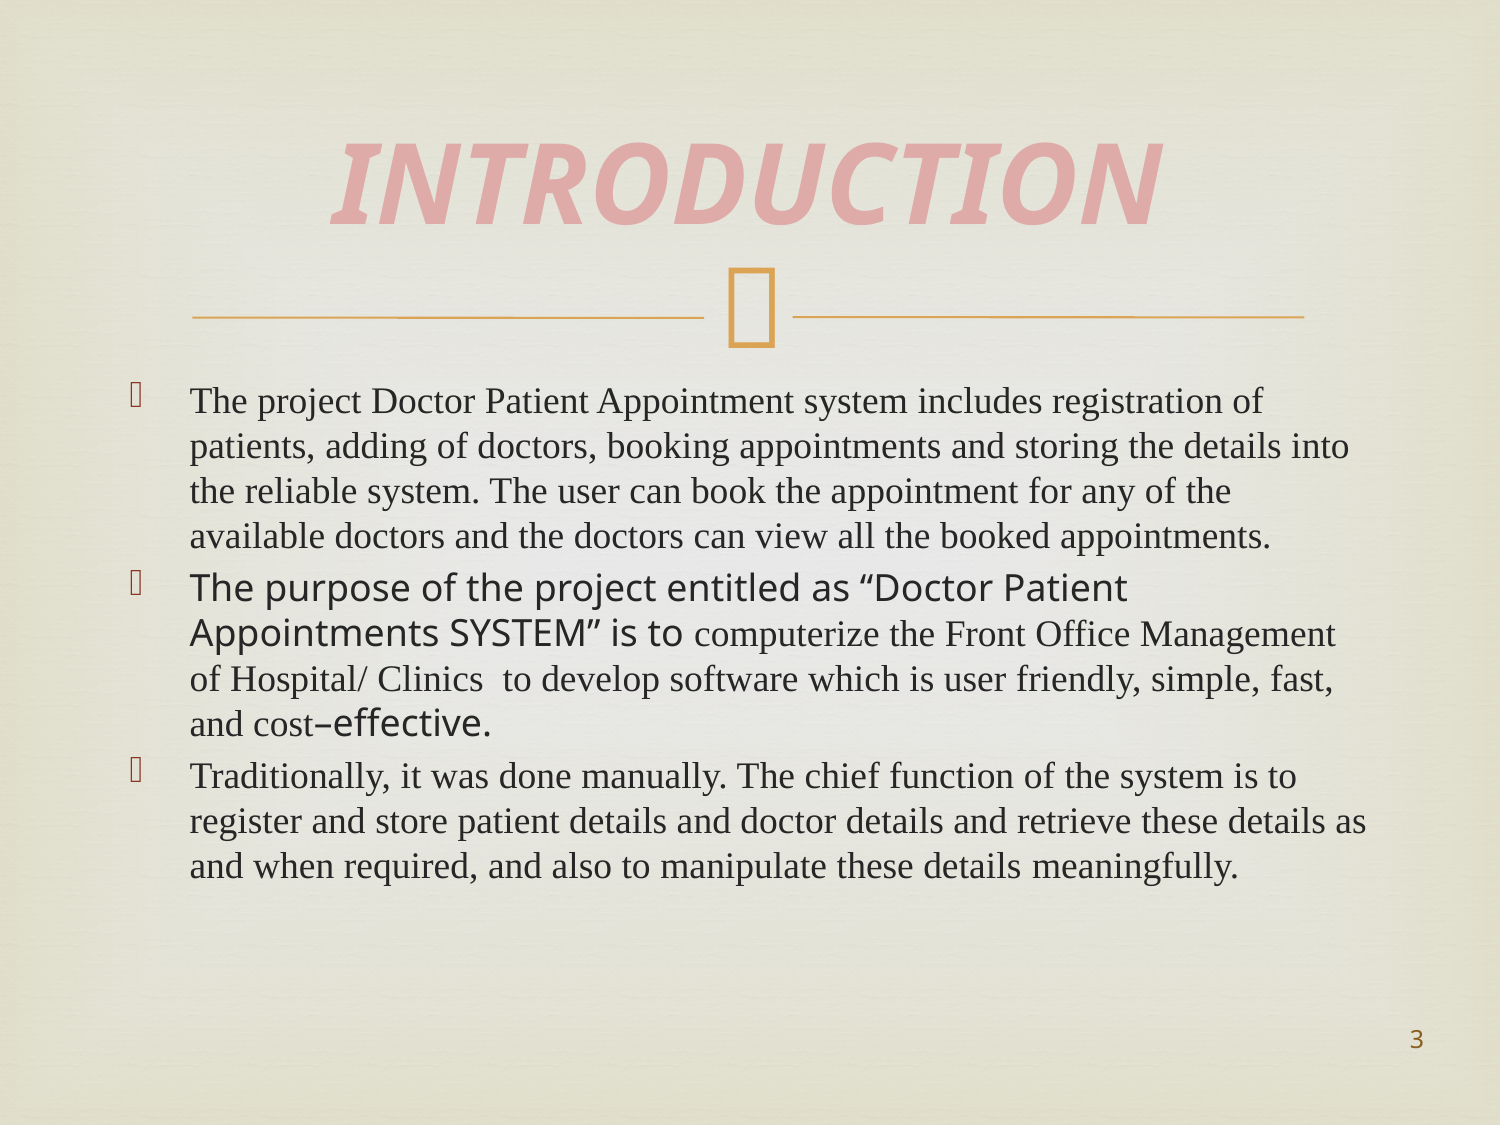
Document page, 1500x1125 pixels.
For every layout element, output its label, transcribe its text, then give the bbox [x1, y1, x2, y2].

list The project Doctor Patient Appointment system includes registration of patients, adding of doctors, booking appointments and storing the details into the reliable system. The user can book the appointment for any of the available doctors and the doctors can view all the booked appointments. The purpose of the project entitled as “Doctor Patient Appointments SYSTEM” is to computerize the Front Office Management of Hospital/ Clinics to develop software which is user friendly, simple, fast, and cost–effective. Traditionally, it was done manually. The chief function of the system is to register and store patient details and doctor details and retrieve these details as and when required, and also to manipulate these details meaningfully. [114, 368, 1386, 1005]
slide_number 3 [1089, 1010, 1440, 1071]
title INTRODUCTION [112, 93, 1386, 267]
